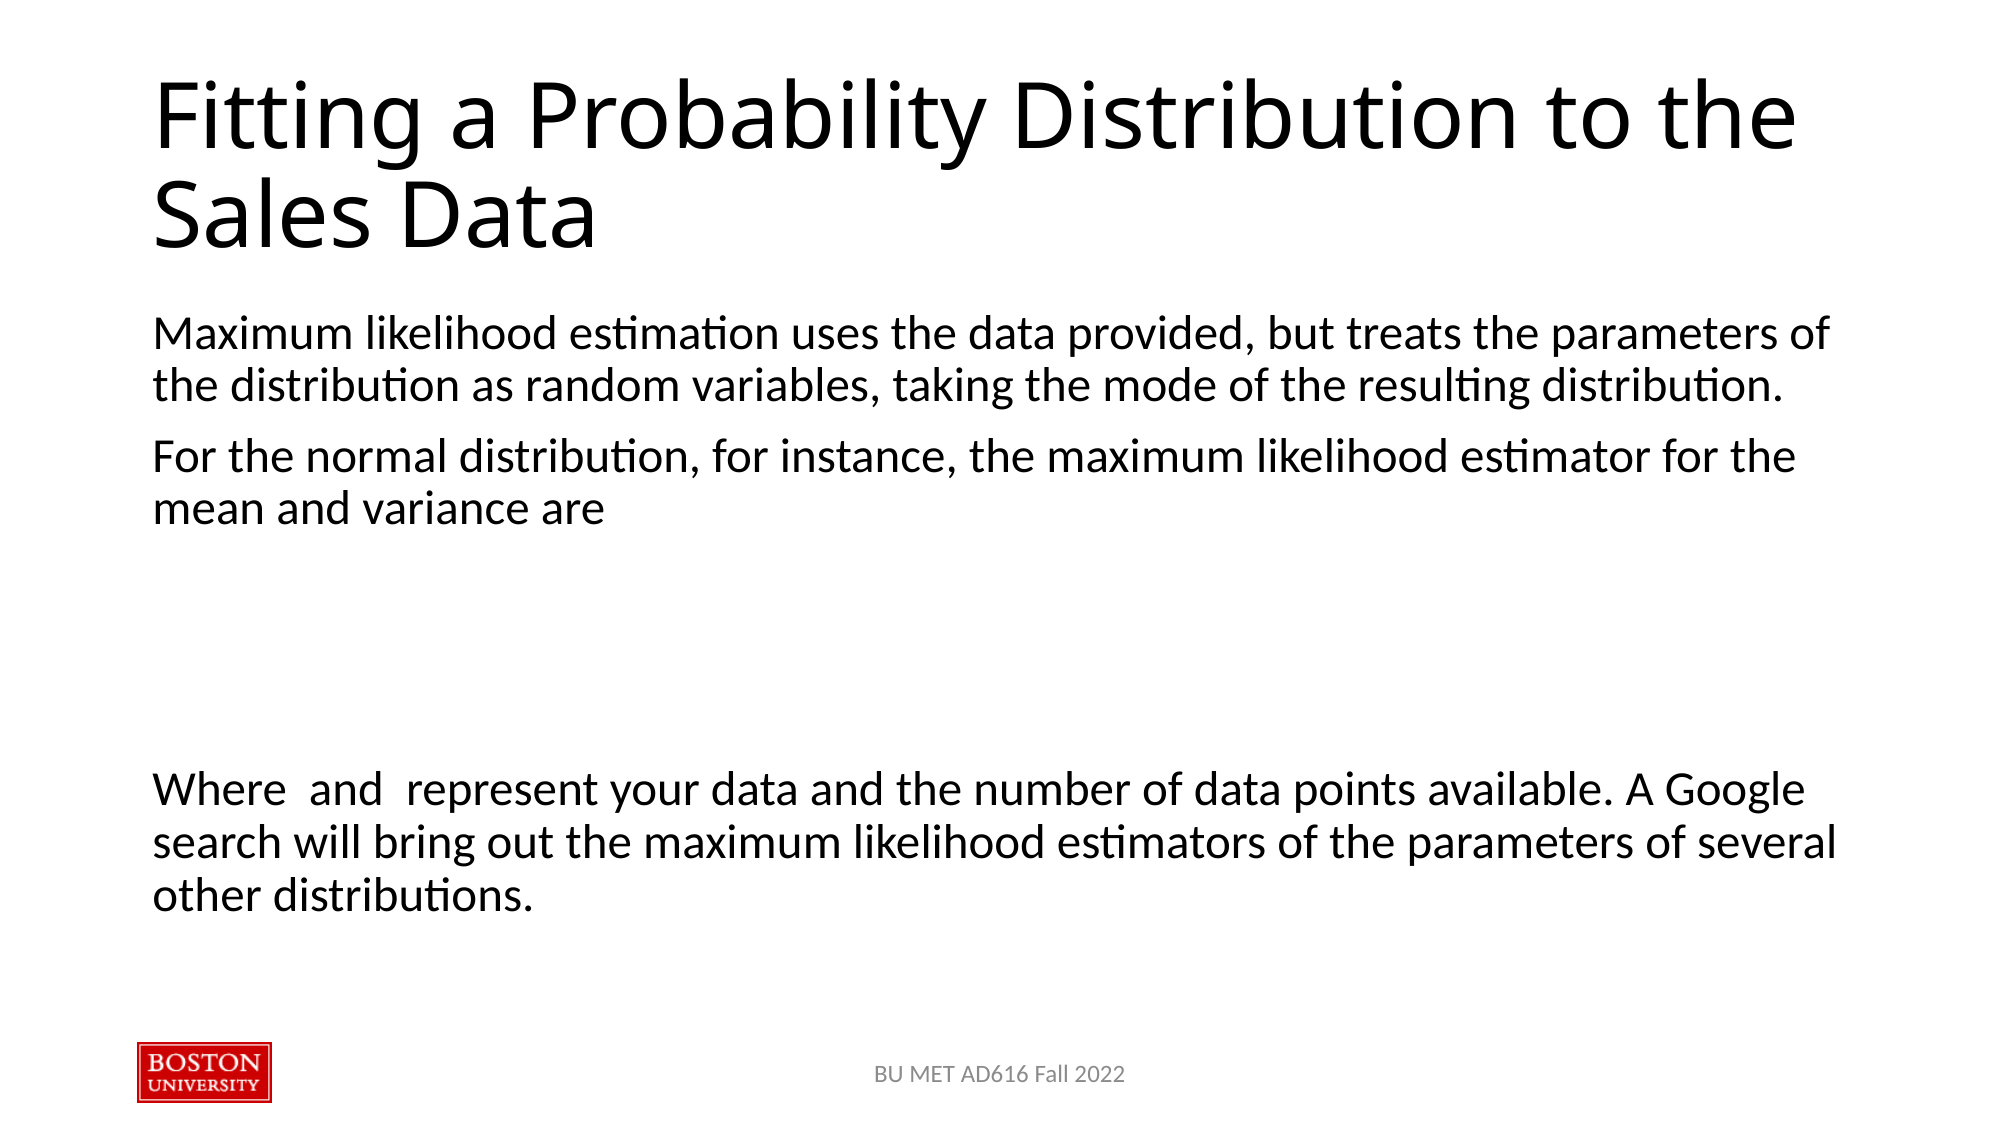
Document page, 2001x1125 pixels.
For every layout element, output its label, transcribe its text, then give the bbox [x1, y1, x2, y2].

title Fitting a Probability Distribution to the Sales Data [137, 59, 1863, 278]
footer BU MET AD616 Fall 2022 [662, 1042, 1338, 1103]
picture [137, 1042, 272, 1103]
